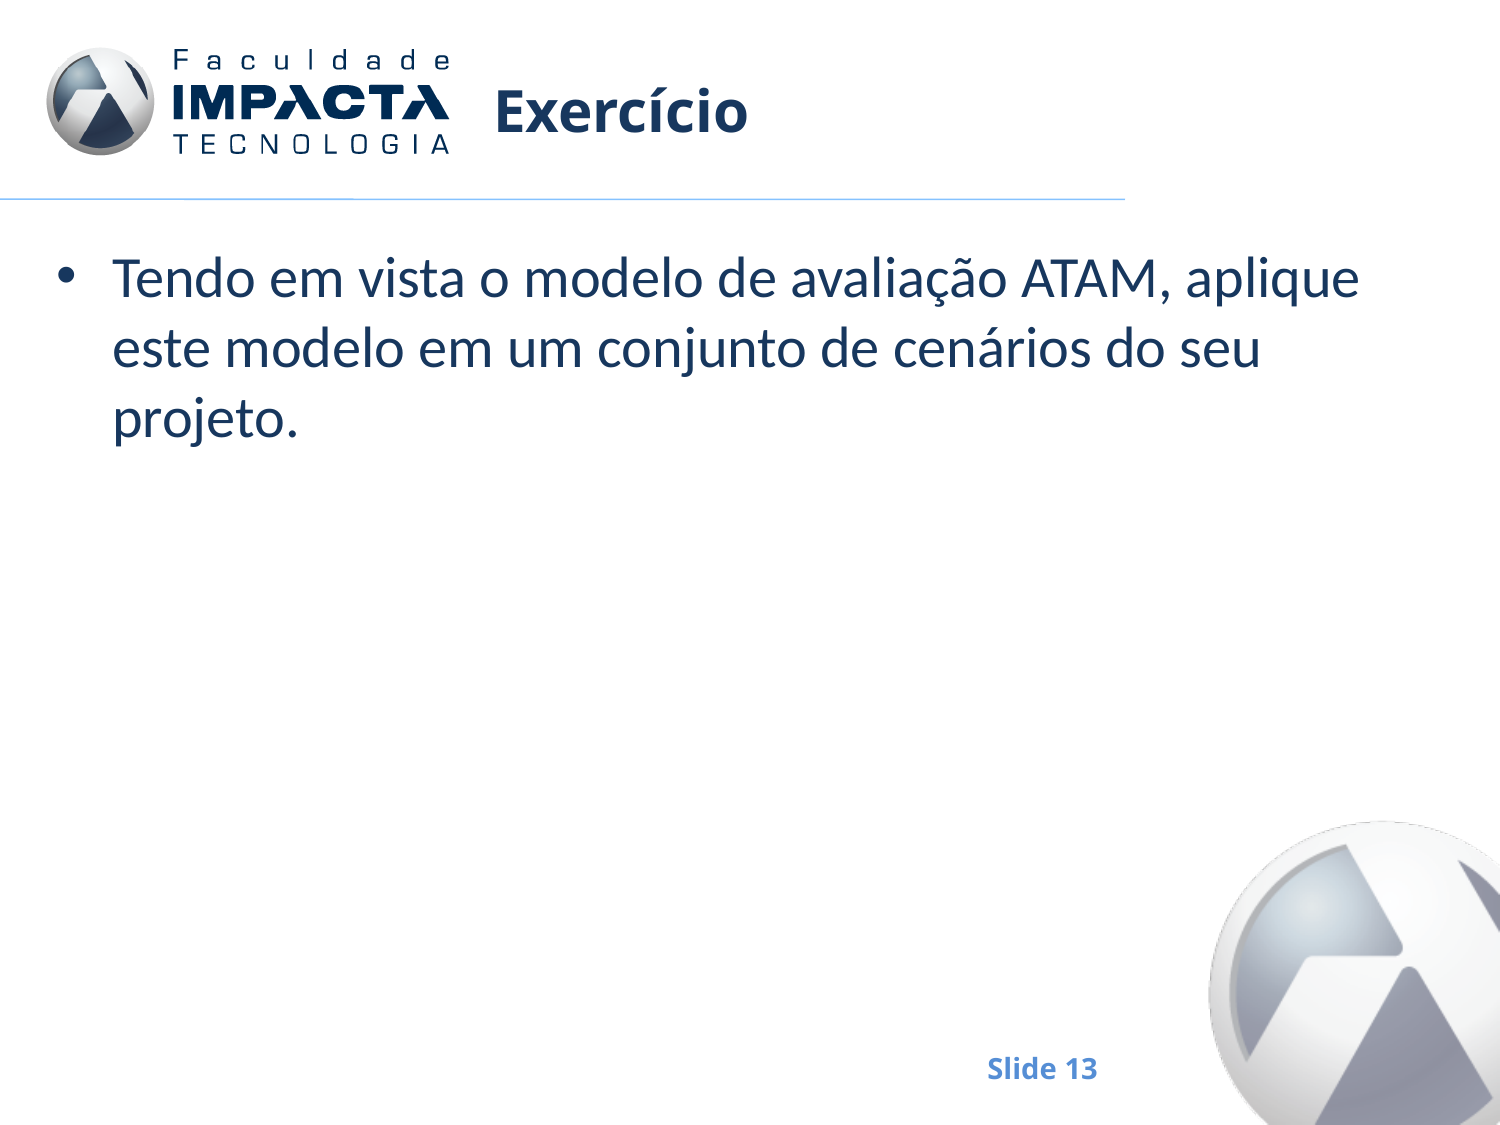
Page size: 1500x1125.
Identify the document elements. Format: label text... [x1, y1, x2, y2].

picture [35, 35, 458, 164]
picture [1206, 787, 1500, 1125]
list Tendo em vista o modelo de avaliação ATAM, aplique este modelo em um conjunto de cenários do seu projeto. [41, 231, 1400, 894]
title Exercício [478, 66, 1483, 149]
